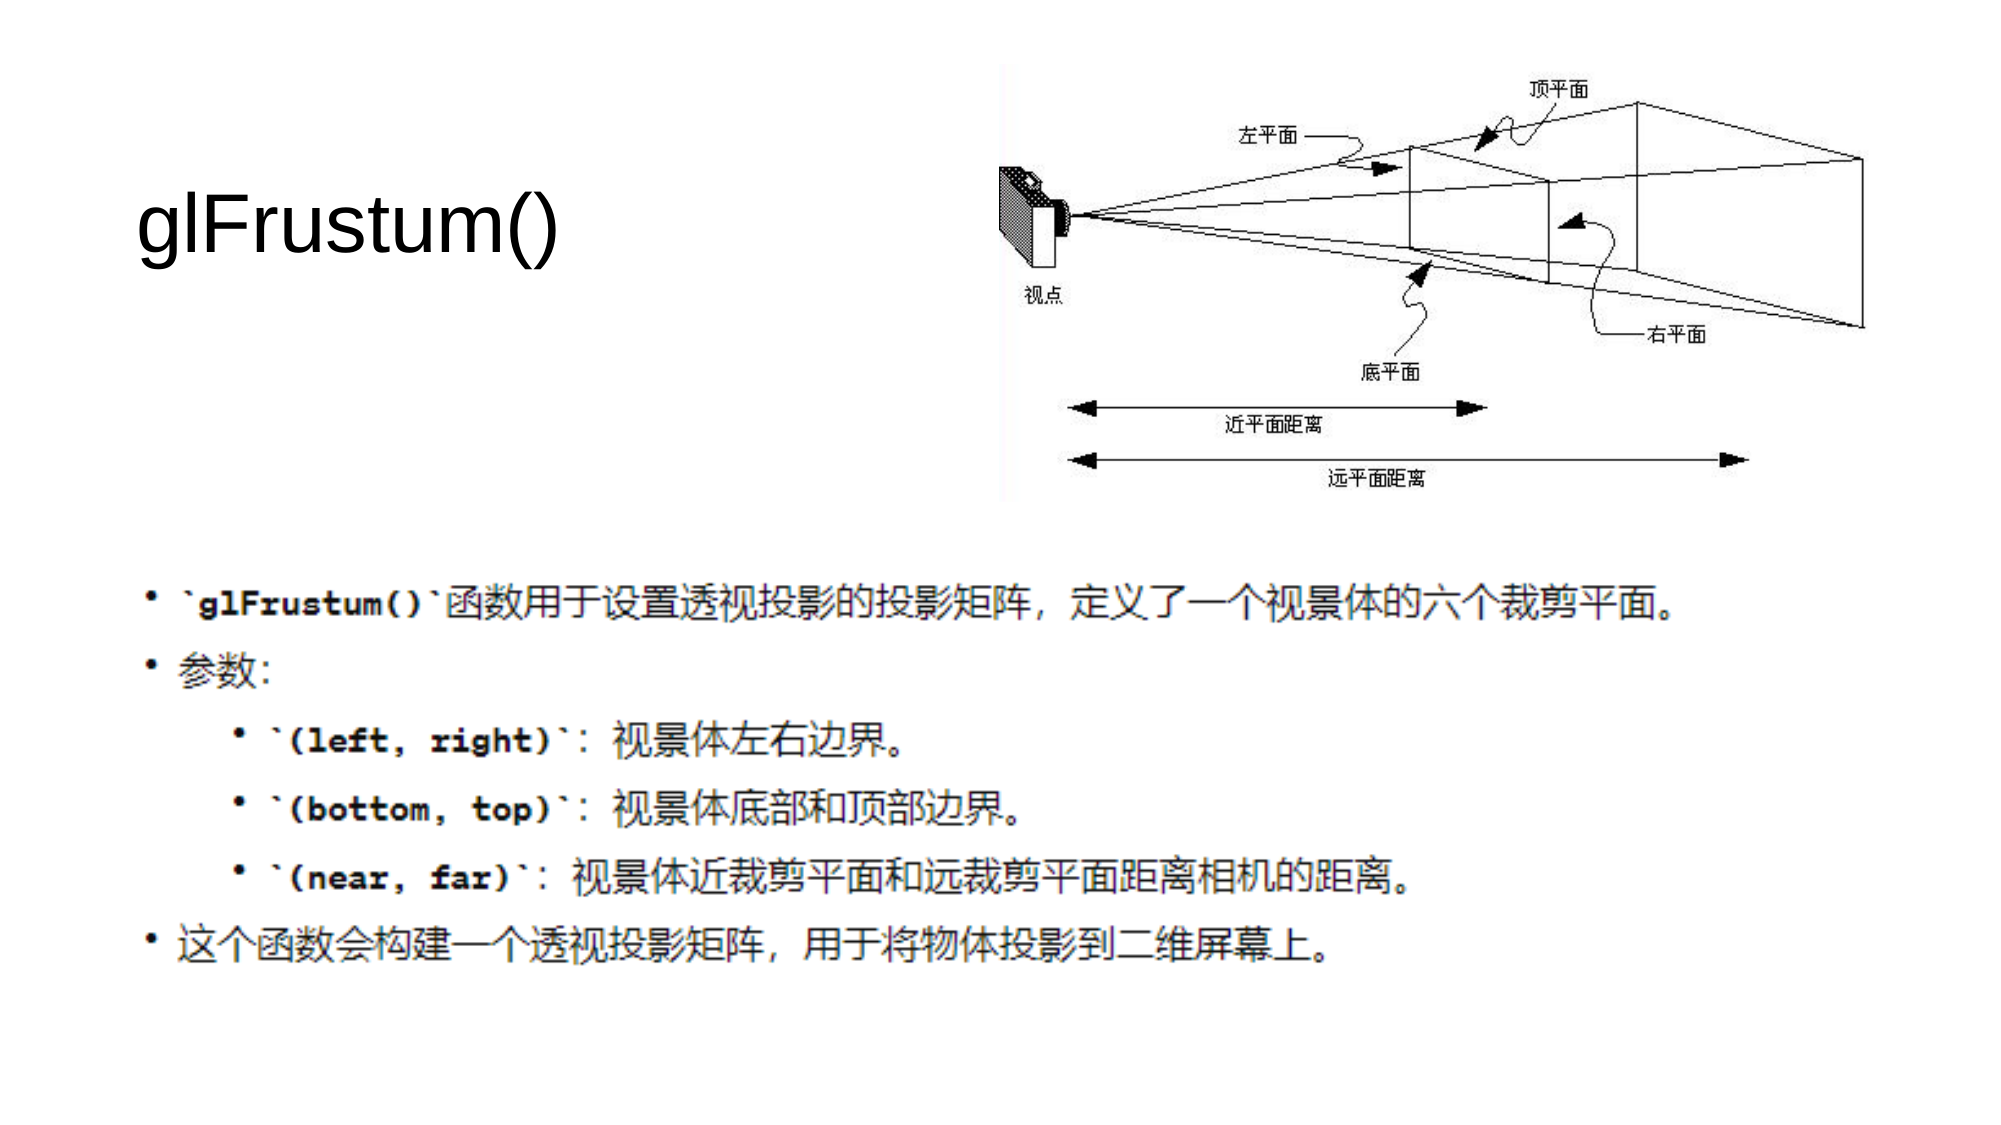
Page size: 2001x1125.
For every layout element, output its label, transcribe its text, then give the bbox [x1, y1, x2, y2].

picture [115, 562, 1720, 990]
picture [999, 64, 1890, 515]
text_box glFrustum() [121, 161, 999, 277]
